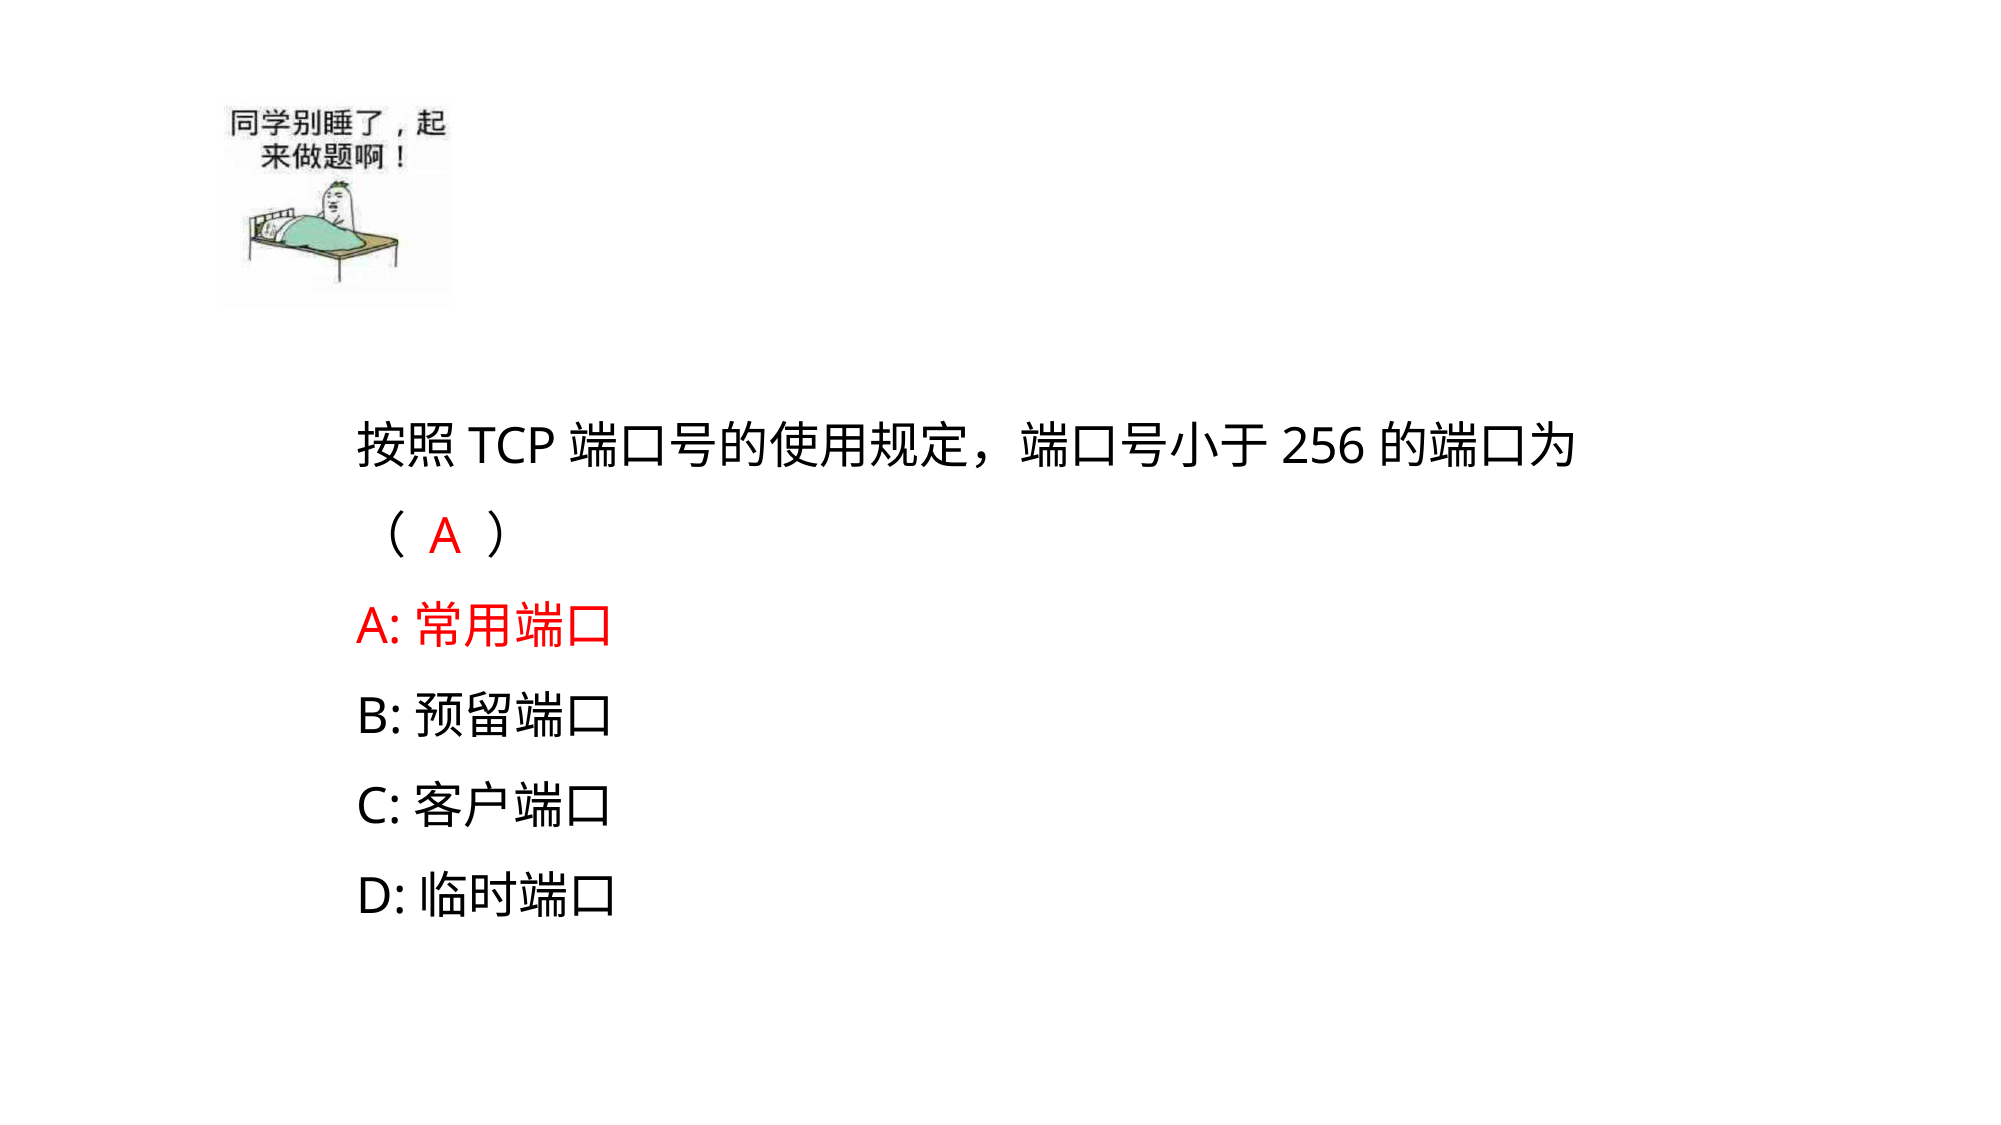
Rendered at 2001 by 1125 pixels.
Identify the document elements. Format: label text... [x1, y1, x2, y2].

text_box 按照TCP端口号的使用规定，端口号小于256的端口为（ A ） A:常用端口 B:预留端口 C:客户端口 D:临时端口 [341, 376, 1759, 932]
picture [154, 51, 530, 336]
